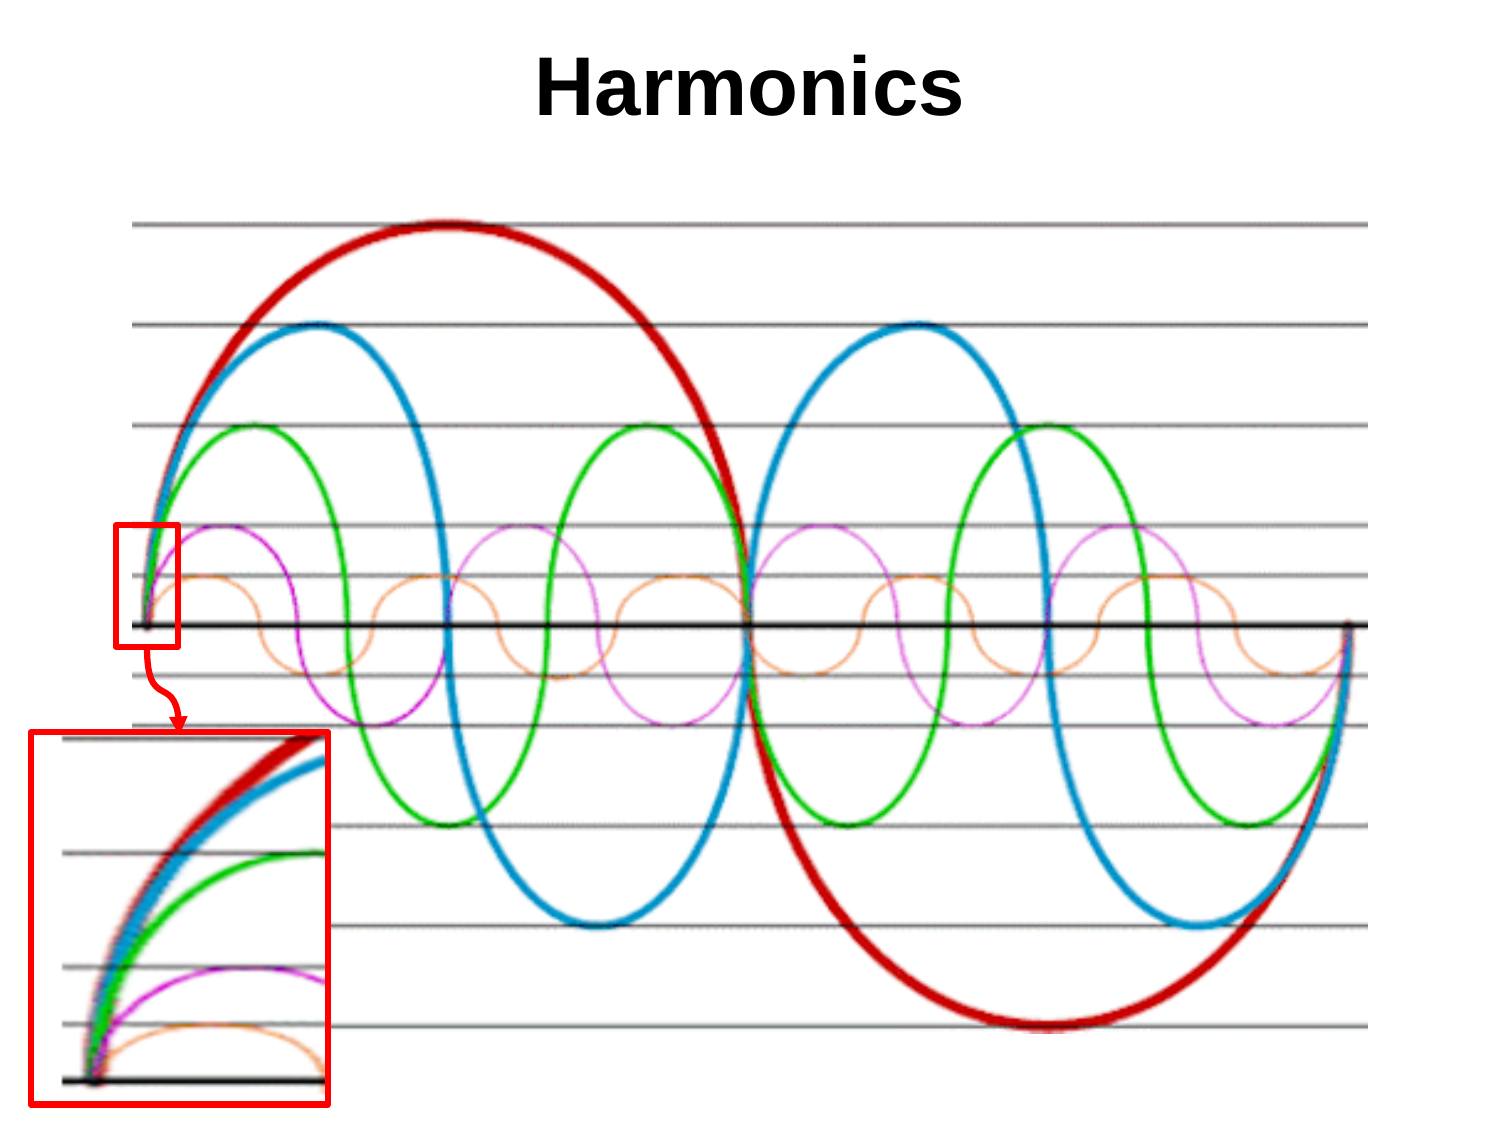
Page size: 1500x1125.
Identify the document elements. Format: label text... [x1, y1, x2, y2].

text_box Harmonics [24, 24, 1475, 163]
picture [33, 178, 1368, 1102]
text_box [118, 674, 208, 708]
text_box [116, 525, 127, 648]
